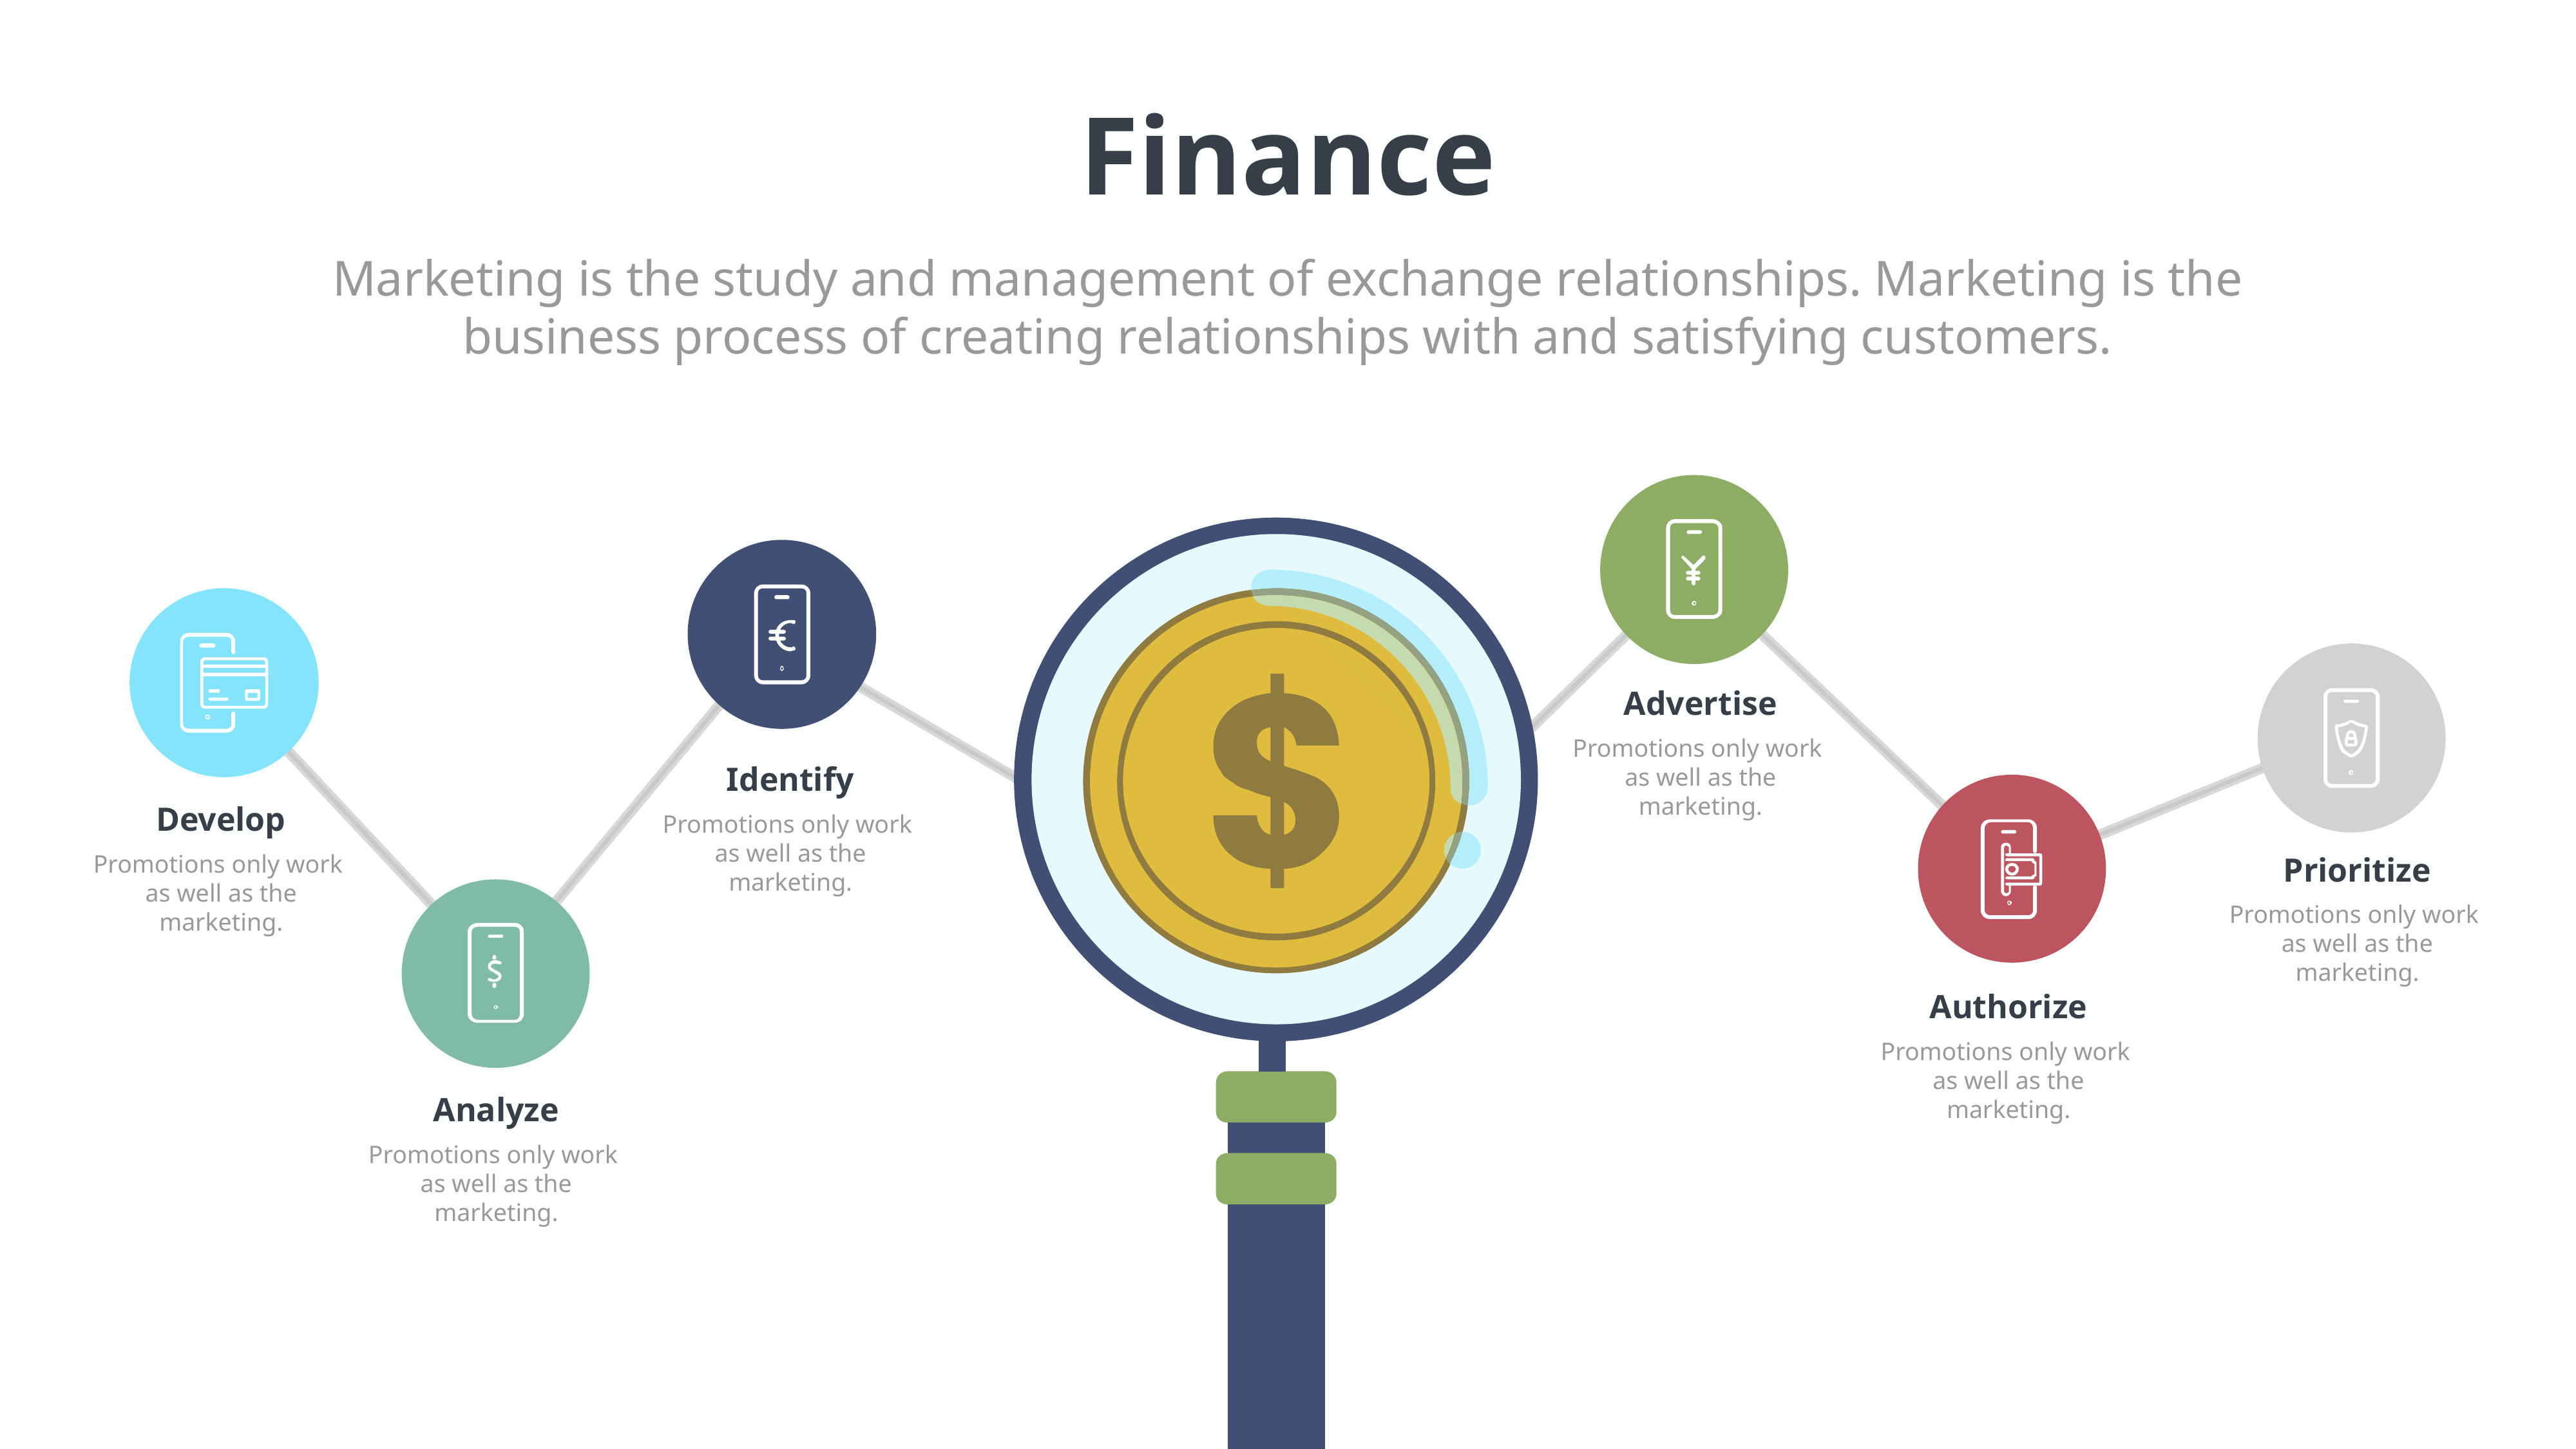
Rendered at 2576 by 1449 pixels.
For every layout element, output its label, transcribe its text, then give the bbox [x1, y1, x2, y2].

text_box [1284, 596, 1462, 773]
text_box [208, 689, 220, 693]
text_box [2323, 688, 2380, 788]
text_box Promotions only work as well as the marketing. [2217, 895, 2498, 991]
text_box [1252, 595, 1295, 608]
text_box [2345, 737, 2358, 747]
text_box [1227, 1205, 1325, 1449]
text_box Prioritize [2266, 844, 2448, 893]
text_box [1686, 530, 1703, 535]
text_box [1681, 555, 1706, 585]
text_box [774, 595, 790, 600]
text_box [208, 697, 229, 701]
text_box [1692, 601, 1697, 606]
text_box [1227, 1122, 1325, 1153]
text_box [200, 672, 269, 677]
text_box [2257, 643, 2446, 833]
text_box [1251, 569, 1488, 806]
text_box [493, 1005, 499, 1009]
text_box [468, 923, 524, 1023]
text_box [1980, 819, 2037, 920]
text_box Promotions only work as well as the marketing. [81, 844, 362, 941]
text_box [1761, 633, 1943, 807]
text_box [1014, 517, 1538, 1041]
text_box [555, 704, 721, 902]
text_box [401, 879, 590, 1068]
text_box [859, 685, 1014, 779]
text_box [768, 620, 796, 652]
text_box [129, 588, 319, 777]
text_box [1031, 534, 1522, 1025]
text_box Promotions only work as well as the marketing. [1560, 728, 1841, 825]
text_box [1918, 774, 2106, 963]
text_box [1600, 475, 1789, 665]
text_box [1444, 833, 1455, 858]
text_box [2007, 900, 2012, 905]
text_box [1251, 588, 1469, 806]
text_box [1117, 621, 1436, 941]
text_box Finance [1070, 82, 1506, 222]
text_box [1216, 1071, 1337, 1123]
text_box [1213, 674, 1339, 889]
text_box [2005, 858, 2037, 880]
text_box [2005, 862, 2019, 876]
text_box Authorize [1917, 981, 2100, 1030]
text_box Marketing is the study and management of exchange relationships. Marketing is the business process of creating relationships with and satisfying customers. [259, 243, 2317, 369]
text_box [687, 540, 877, 729]
text_box Identify [699, 753, 882, 802]
text_box Analyze [405, 1084, 587, 1133]
text_box [200, 657, 269, 667]
text_box [2348, 770, 2354, 775]
text_box [1666, 519, 1722, 620]
text_box Promotions only work as well as the marketing. [356, 1134, 637, 1231]
text_box [492, 983, 497, 989]
text_box [1448, 761, 1462, 804]
text_box [1091, 597, 1461, 967]
text_box [199, 643, 216, 648]
text_box Advertise [1609, 678, 1792, 726]
text_box [2343, 699, 2360, 703]
text_box [2001, 829, 2016, 834]
text_box [1455, 804, 1468, 833]
text_box [200, 675, 269, 709]
text_box [1258, 1029, 1286, 1072]
text_box [2334, 719, 2369, 758]
text_box [2001, 842, 2011, 896]
text_box [780, 665, 784, 671]
text_box [1450, 831, 1482, 869]
text_box [200, 667, 204, 674]
text_box [488, 934, 504, 938]
text_box Develop [130, 793, 312, 842]
text_box [1083, 589, 1451, 974]
text_box [2345, 730, 2356, 741]
text_box [245, 689, 260, 701]
text_box [205, 714, 211, 719]
text_box [1445, 831, 1463, 864]
text_box [287, 750, 433, 905]
text_box [754, 584, 810, 685]
text_box Promotions only work as well as the marketing. [1868, 1031, 2150, 1128]
text_box [1532, 634, 1627, 729]
text_box [488, 960, 502, 982]
text_box [200, 665, 269, 668]
text_box [2099, 766, 2262, 837]
text_box [265, 668, 269, 673]
text_box [2005, 853, 2043, 886]
text_box Promotions only work as well as the marketing. [650, 804, 931, 901]
text_box [180, 632, 236, 733]
text_box [492, 954, 497, 960]
text_box [1216, 1153, 1337, 1205]
text_box [1123, 629, 1429, 933]
